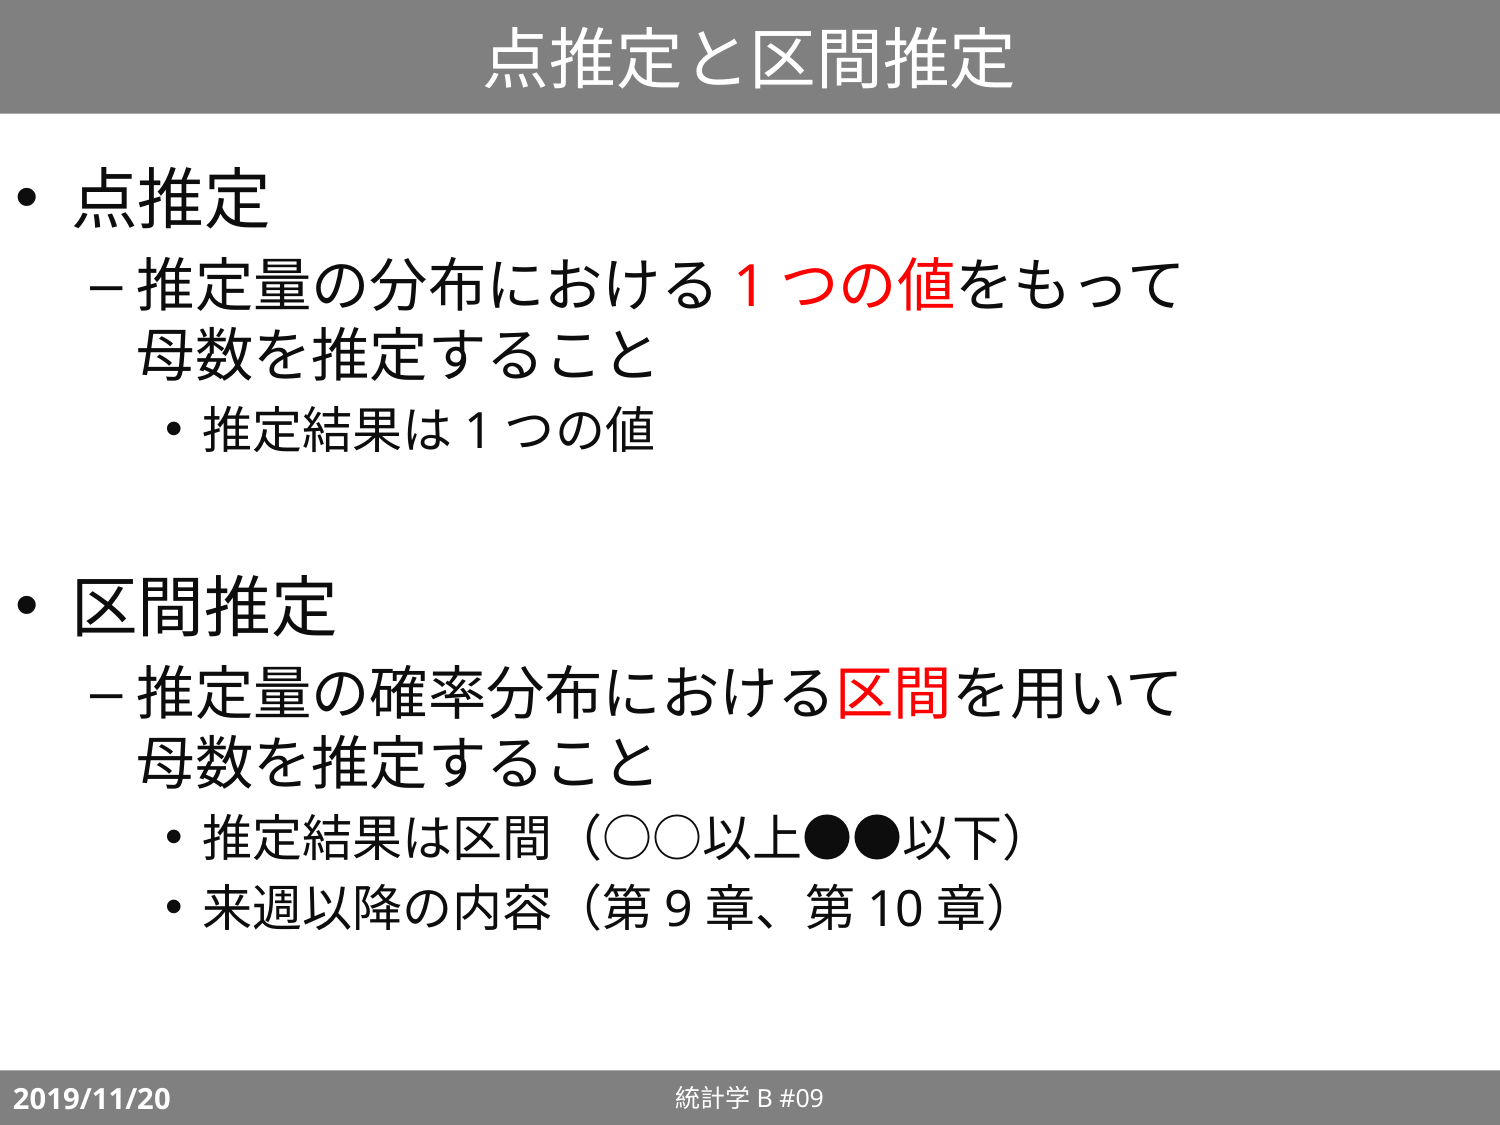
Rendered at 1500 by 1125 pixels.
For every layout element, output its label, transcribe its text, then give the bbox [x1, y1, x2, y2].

title 点推定と区間推定 [0, 0, 1500, 114]
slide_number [0, 1070, 266, 1125]
list 点推定 推定量の分布における1つの値をもって 母数を推定すること 推定結果は1つの値 区間推定 推定量の確率分布における区間を用いて 母数を推定すること 推定結果は区間（○○以上●●以下） 来週以降の内容（第9章、第10章） [0, 149, 1500, 1071]
footer 統計学B #09 [295, 1070, 1205, 1125]
